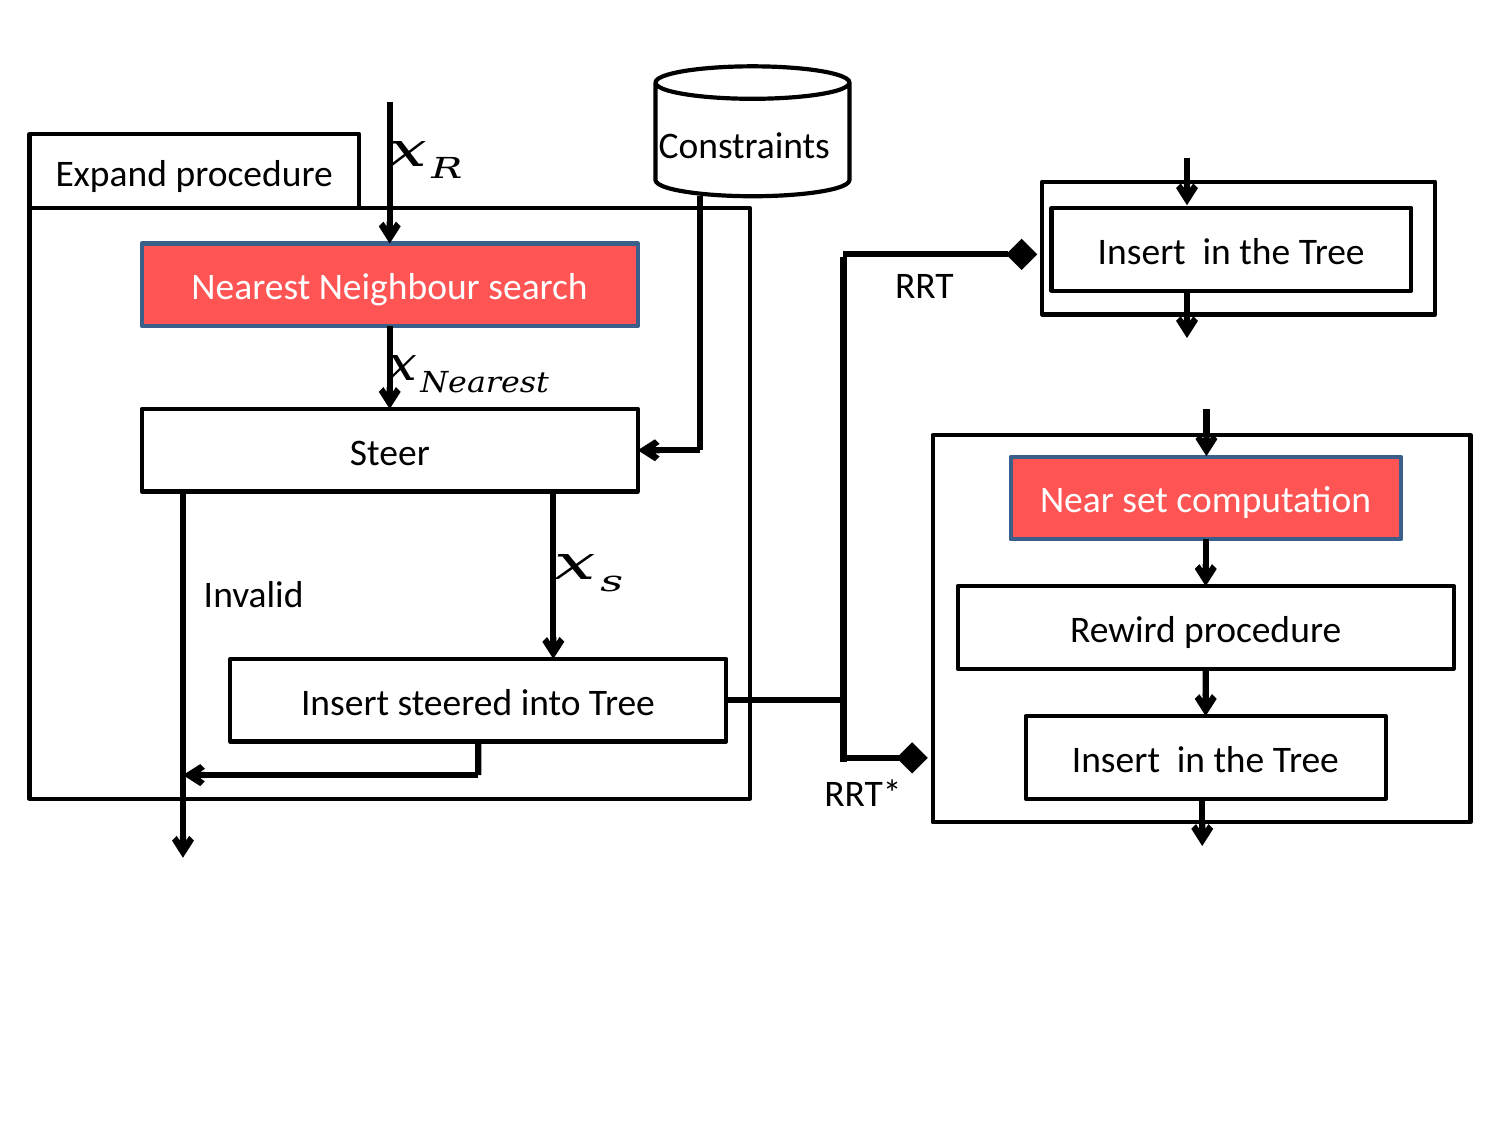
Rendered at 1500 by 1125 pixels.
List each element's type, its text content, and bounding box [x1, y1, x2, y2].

text_box [27, 206, 387, 801]
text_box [637, 195, 700, 451]
text_box [393, 328, 632, 407]
text_box [395, 206, 632, 241]
text_box Steer [140, 407, 640, 494]
text_box [187, 709, 752, 801]
text_box [931, 433, 1473, 824]
text_box Nearest Neighbour search [140, 241, 632, 328]
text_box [643, 66, 928, 197]
text_box RRT [880, 262, 969, 314]
text_box [1040, 180, 1437, 317]
text_box Expand procedure [27, 132, 361, 210]
text_box Insert steered into Tree [228, 657, 728, 744]
text_box RRT* [809, 761, 917, 822]
text_box [186, 494, 550, 772]
text_box [556, 206, 752, 697]
